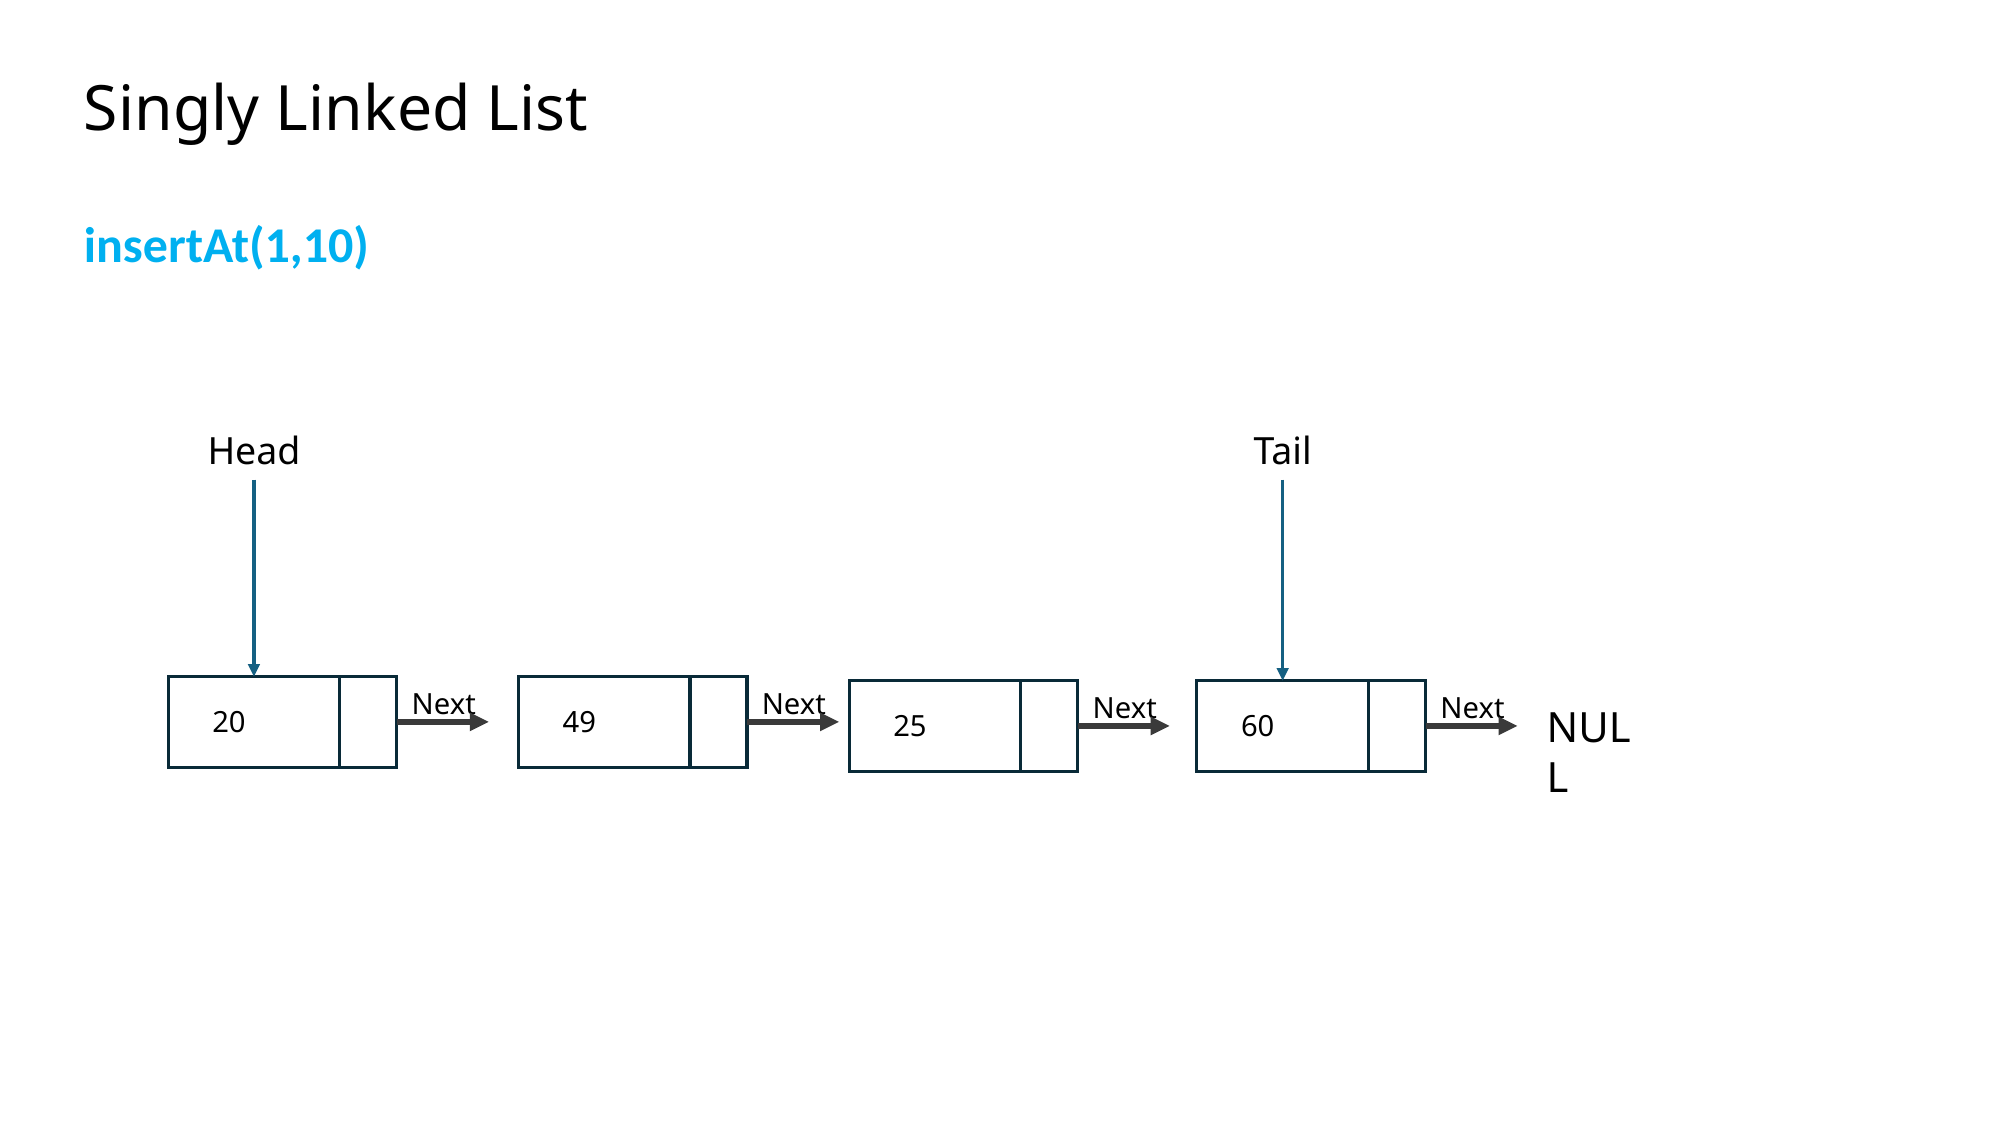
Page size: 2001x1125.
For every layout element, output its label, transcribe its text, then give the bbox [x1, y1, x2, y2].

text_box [848, 680, 1195, 772]
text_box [167, 675, 514, 768]
text_box Singly Linked List [69, 60, 1069, 150]
text_box NULL [1531, 693, 1663, 808]
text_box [194, 419, 314, 677]
text_box insertAt(1,10) [69, 204, 1069, 280]
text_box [1196, 680, 1543, 772]
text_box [517, 675, 865, 768]
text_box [1239, 419, 1326, 682]
